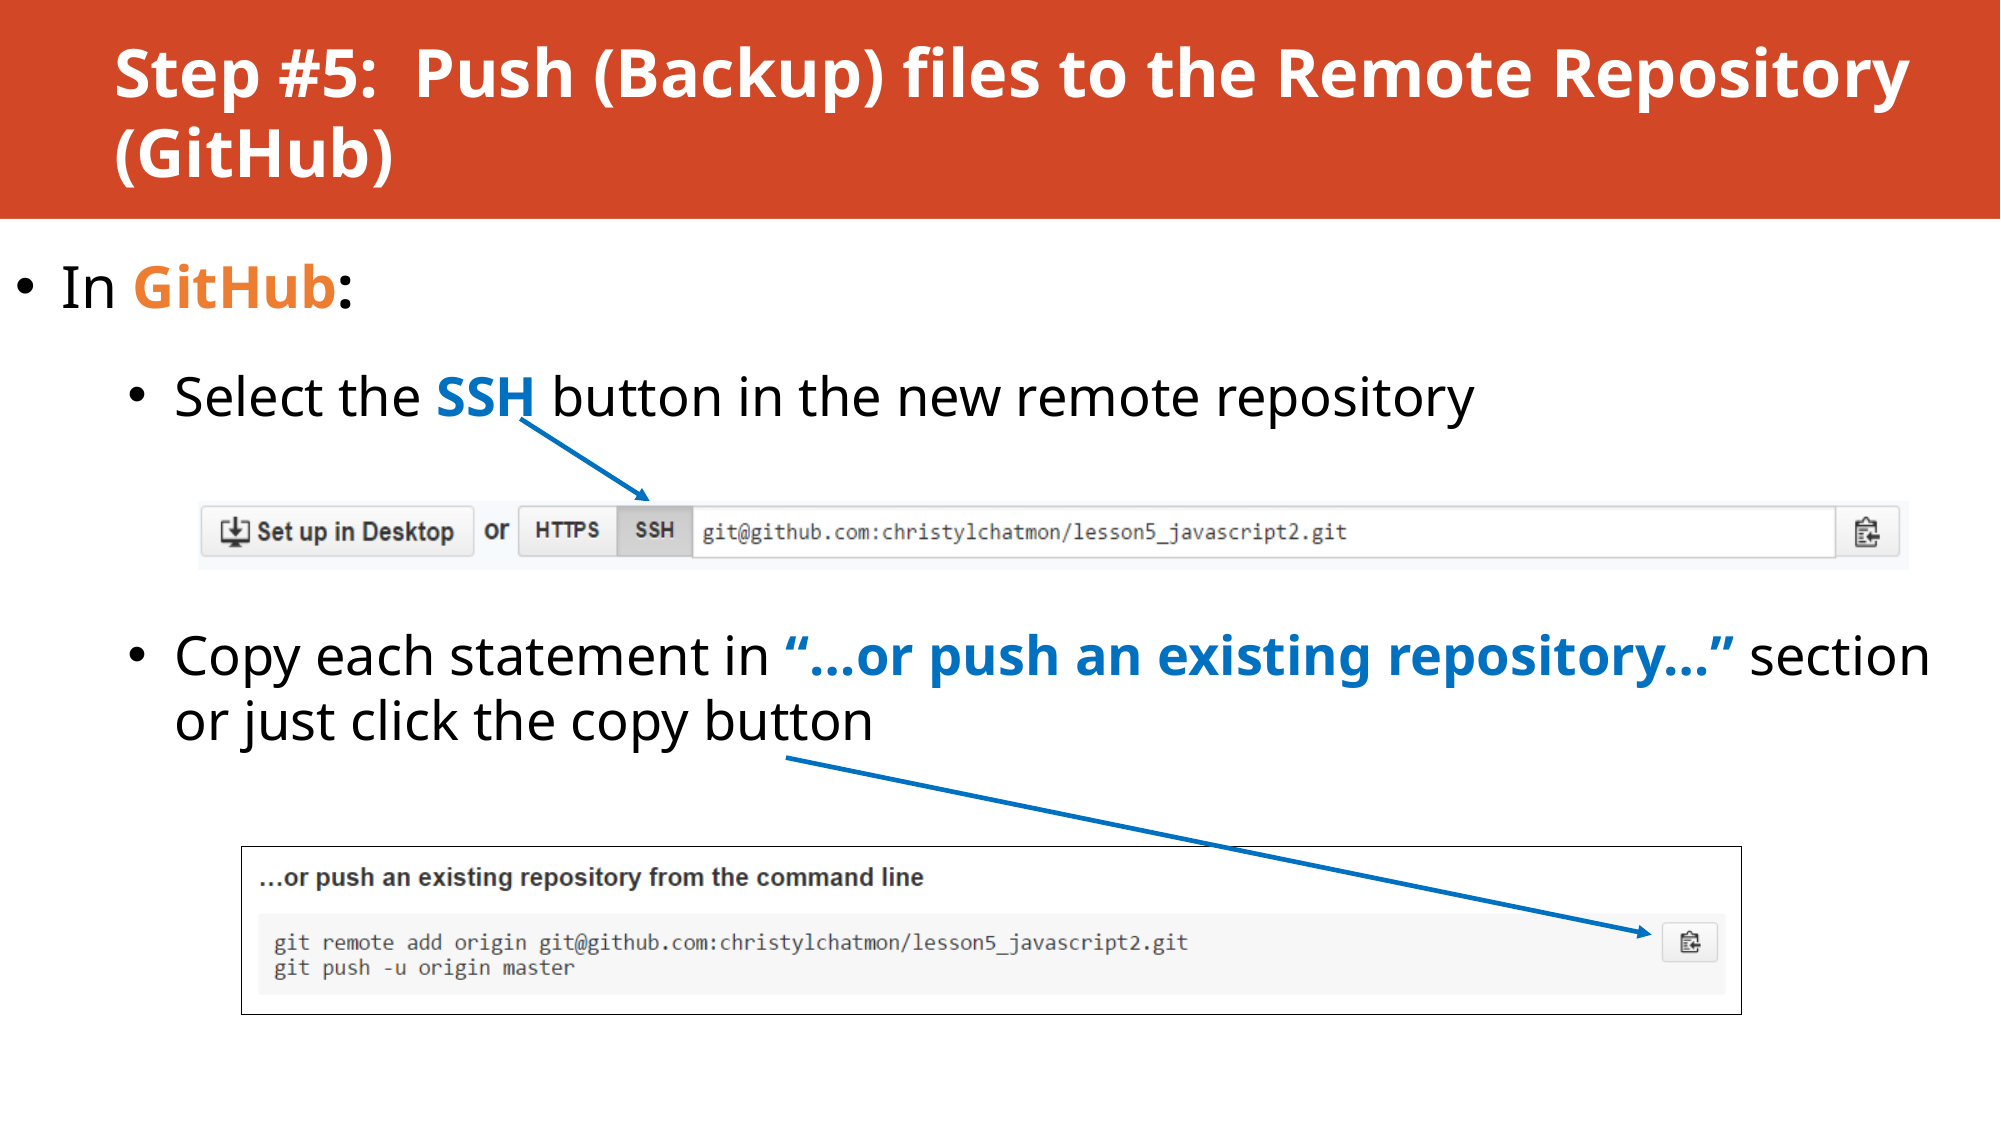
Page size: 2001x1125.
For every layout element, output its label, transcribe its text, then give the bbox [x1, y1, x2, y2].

list In GitHub: Select the SSH button in the new remote repository Copy each statement in “…or push an existing repository…” section or just click the copy button [0, 243, 1984, 1100]
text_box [785, 757, 1652, 935]
picture [198, 501, 1909, 570]
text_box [520, 418, 650, 501]
picture [241, 846, 1742, 1015]
title Step #5: Push (Backup) files to the Remote Repository (GitHub) [99, 0, 1969, 199]
